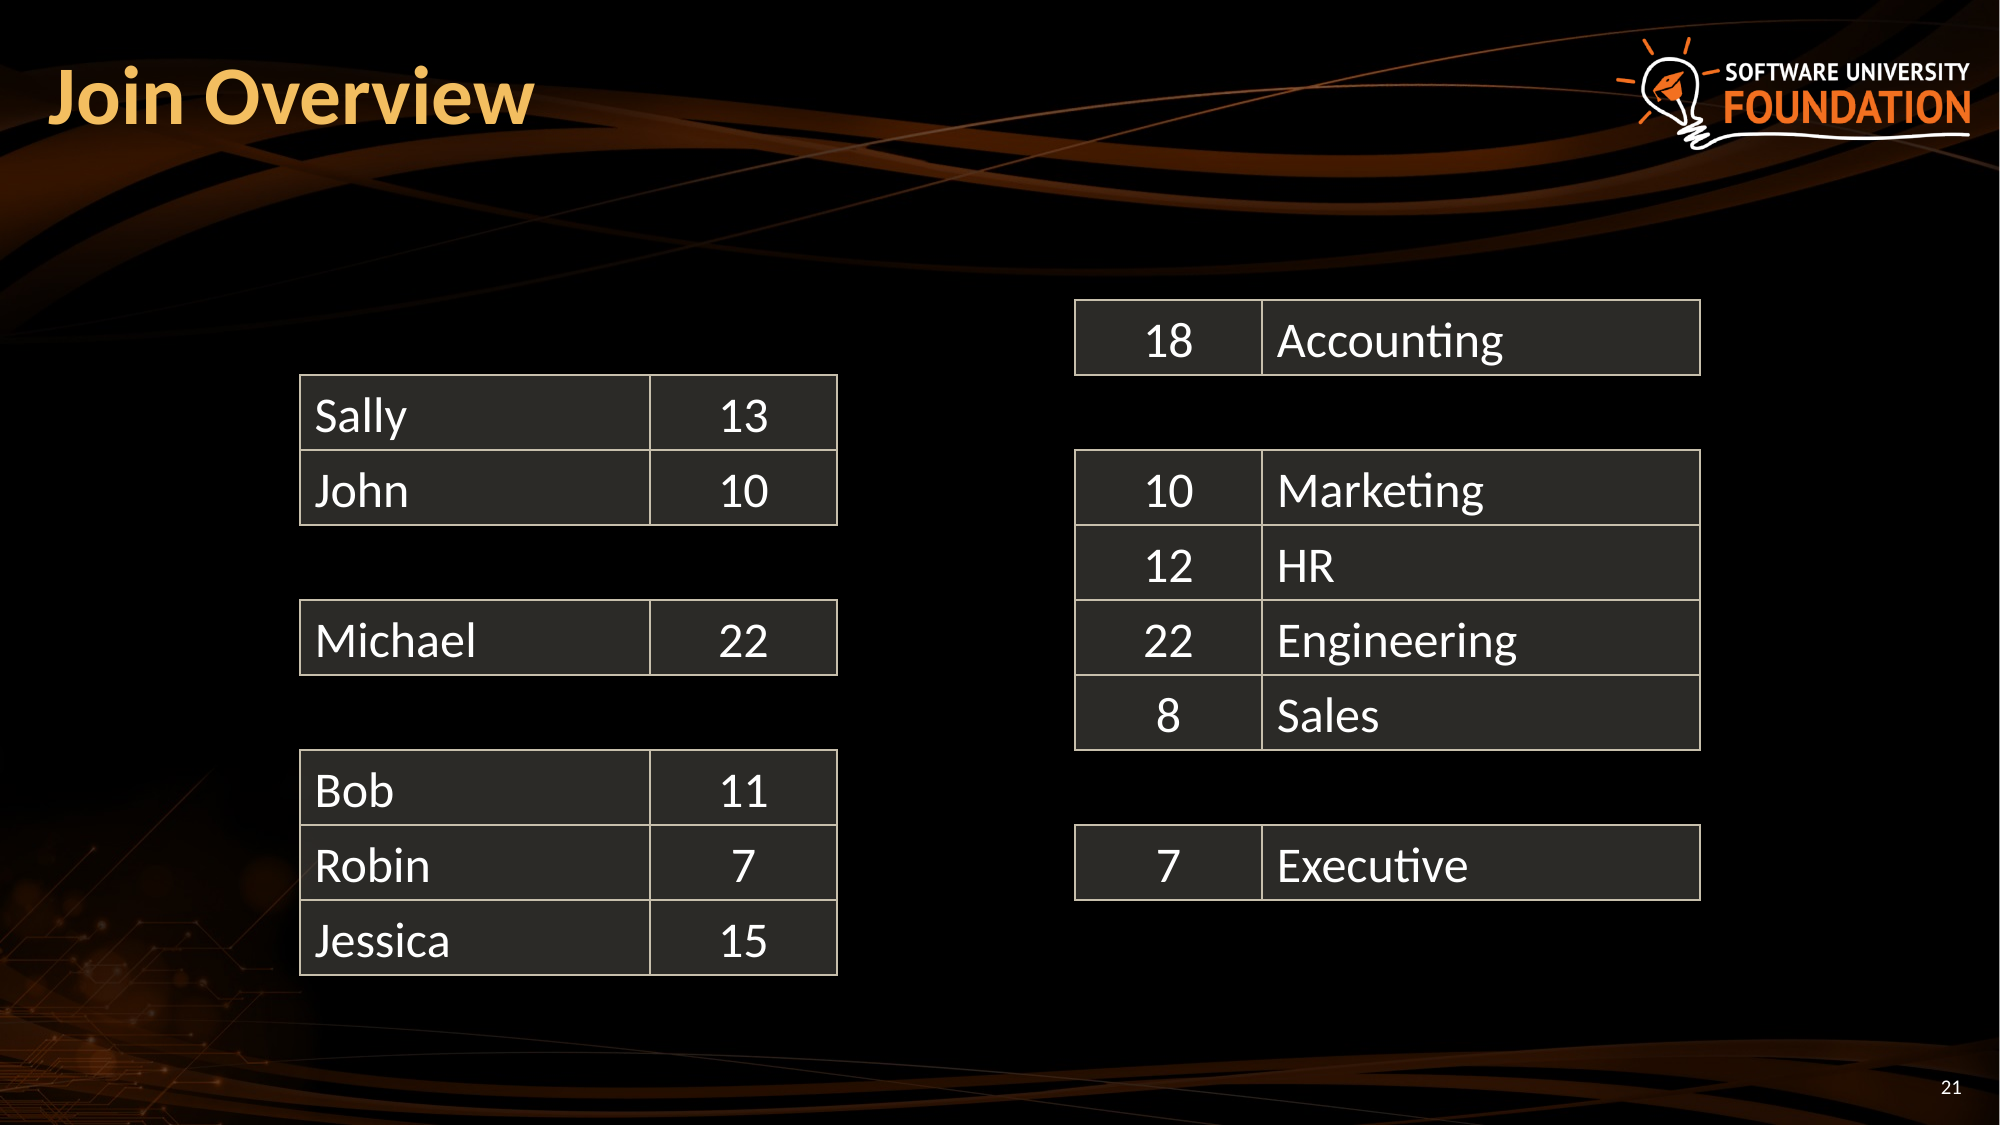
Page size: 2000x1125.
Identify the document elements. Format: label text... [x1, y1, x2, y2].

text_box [299, 824, 838, 900]
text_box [1074, 524, 1700, 600]
title Join Overview [30, 6, 1602, 189]
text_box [299, 599, 838, 675]
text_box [299, 374, 838, 450]
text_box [299, 749, 838, 824]
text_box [1074, 674, 1700, 750]
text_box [1074, 824, 1700, 900]
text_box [299, 450, 838, 525]
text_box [1074, 299, 1700, 375]
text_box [1074, 449, 1700, 524]
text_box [299, 900, 838, 975]
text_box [1074, 600, 1700, 674]
picture [0, 0, 2000, 1125]
slide_number 21 [1897, 1070, 1968, 1103]
